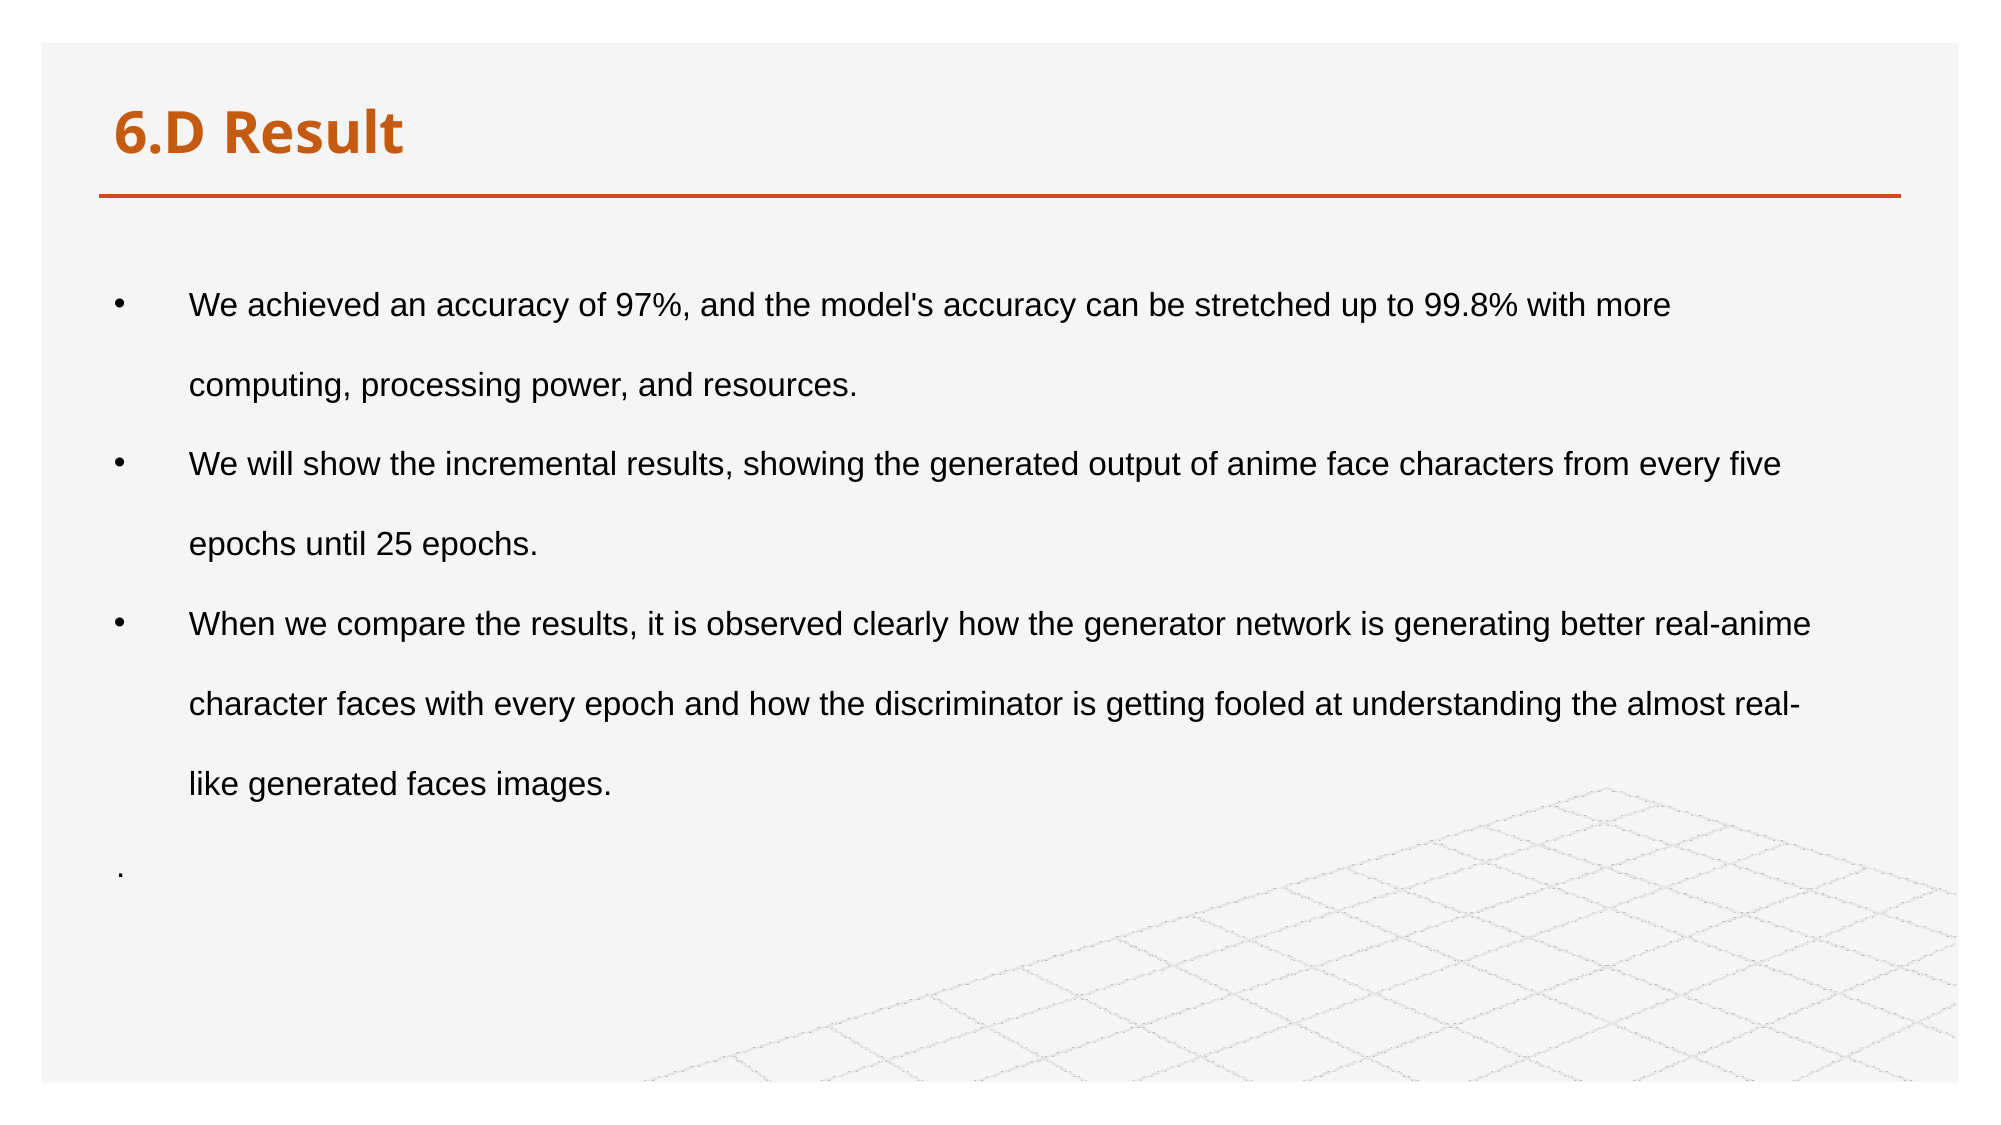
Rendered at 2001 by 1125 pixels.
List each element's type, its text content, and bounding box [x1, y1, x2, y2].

picture [607, 787, 1956, 1081]
title 6.D Result [99, 73, 1901, 197]
text_box We achieved an accuracy of 97%, and the model's accuracy can be stretched up to 99.8% with more computing, processing power, and resources. We will show the incremental results, showing the generated output of anime face characters from every five epochs until 25 epochs. When we compare the results, it is observed clearly how the generator network is generating better real-anime character faces with every epoch and how the discriminator is getting fooled at understanding the almost real-like generated faces images. . [99, 235, 1842, 891]
